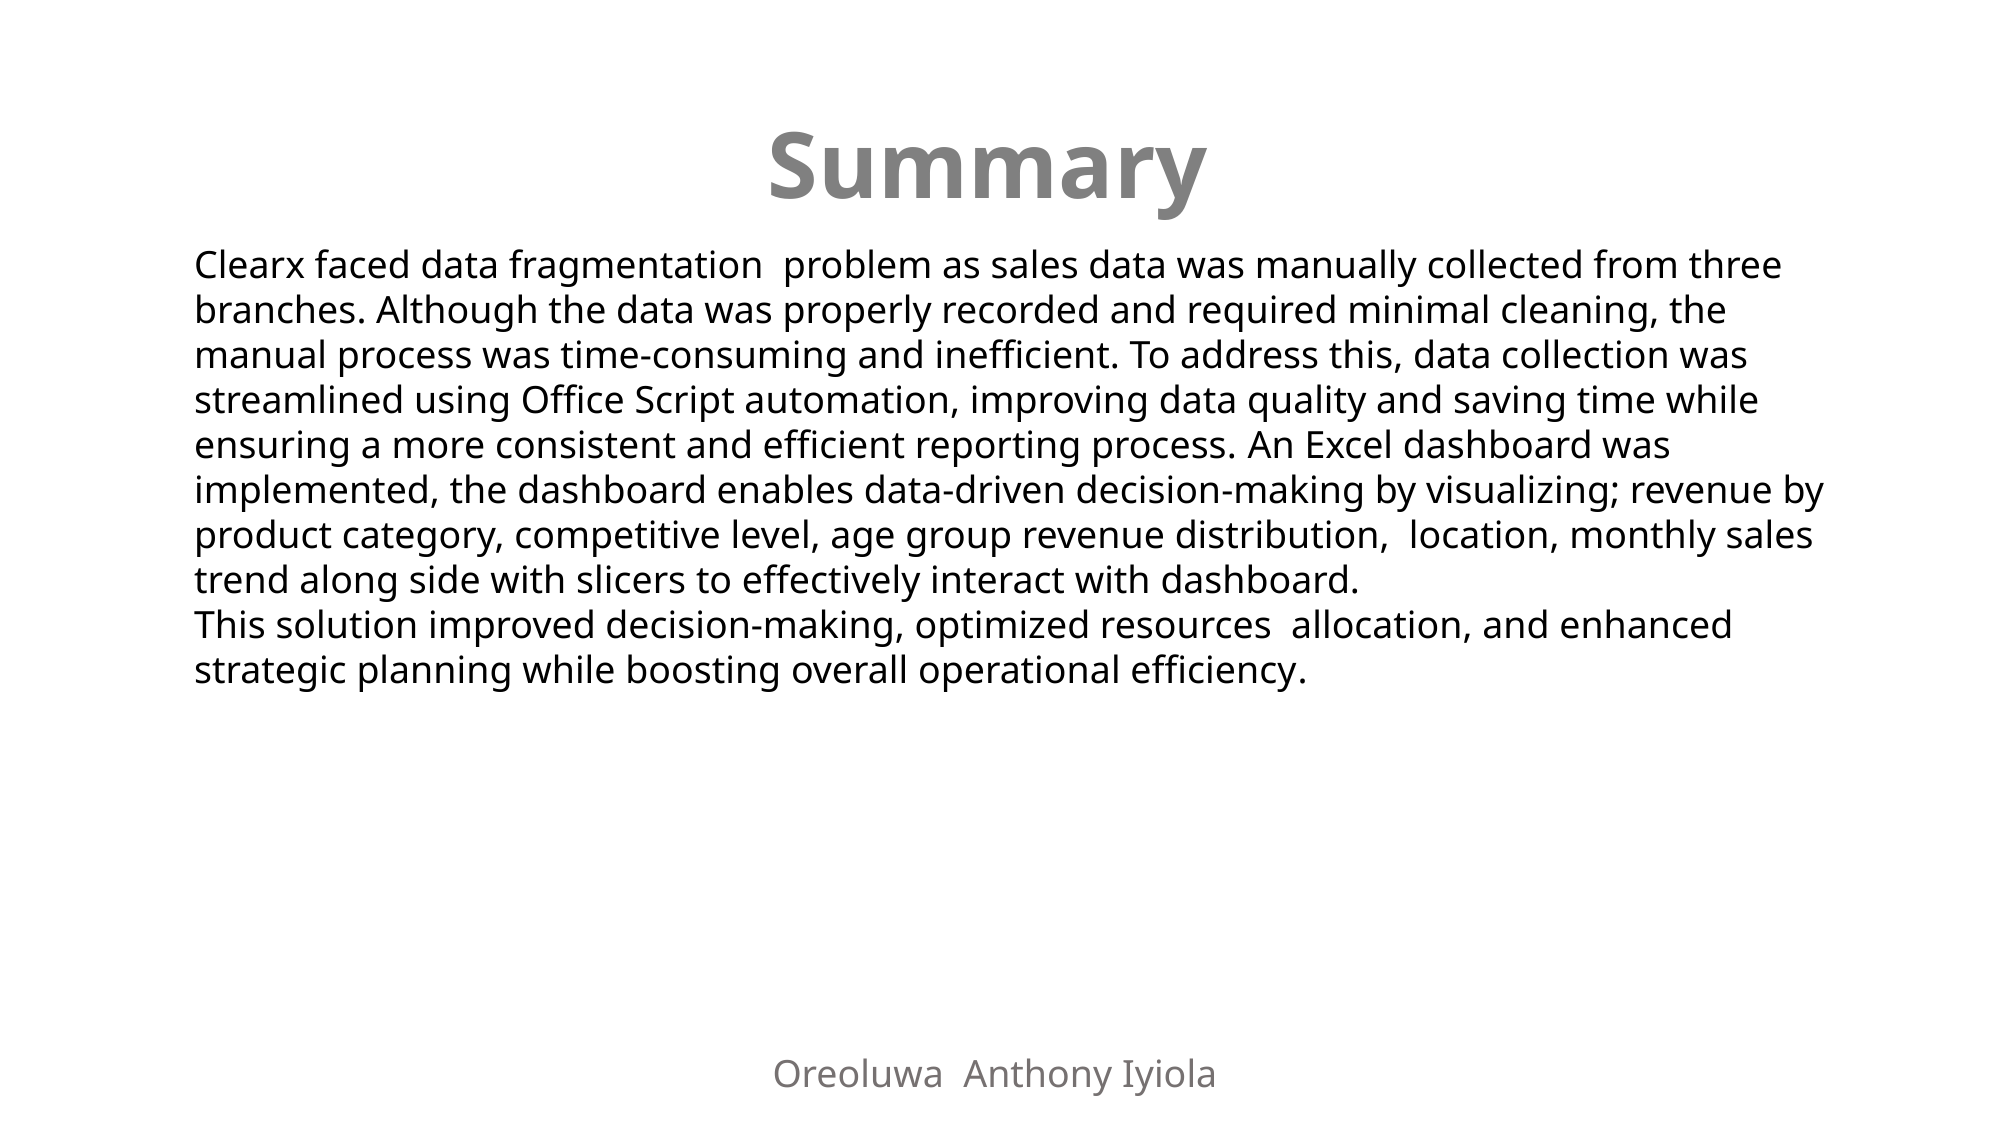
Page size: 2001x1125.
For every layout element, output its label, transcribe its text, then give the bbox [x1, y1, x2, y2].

text_box Clearx faced data fragmentation problem as sales data was manually collected from three branches. Although the data was properly recorded and required minimal cleaning, the manual process was time-consuming and inefficient. To address this, data collection was streamlined using Office Script automation, improving data quality and saving time while ensuring a more consistent and efficient reporting process. An Excel dashboard was implemented, the dashboard enables data-driven decision-making by visualizing; revenue by product category, competitive level, age group revenue distribution, location, monthly sales trend along side with slicers to effectively interact with dashboard. This solution improved decision-making, optimized resources allocation, and enhanced strategic planning while boosting overall operational efficiency. [179, 233, 1863, 789]
footer Oreoluwa Anthony Iyiola [662, 1042, 1338, 1103]
title Summary [137, 59, 1863, 234]
